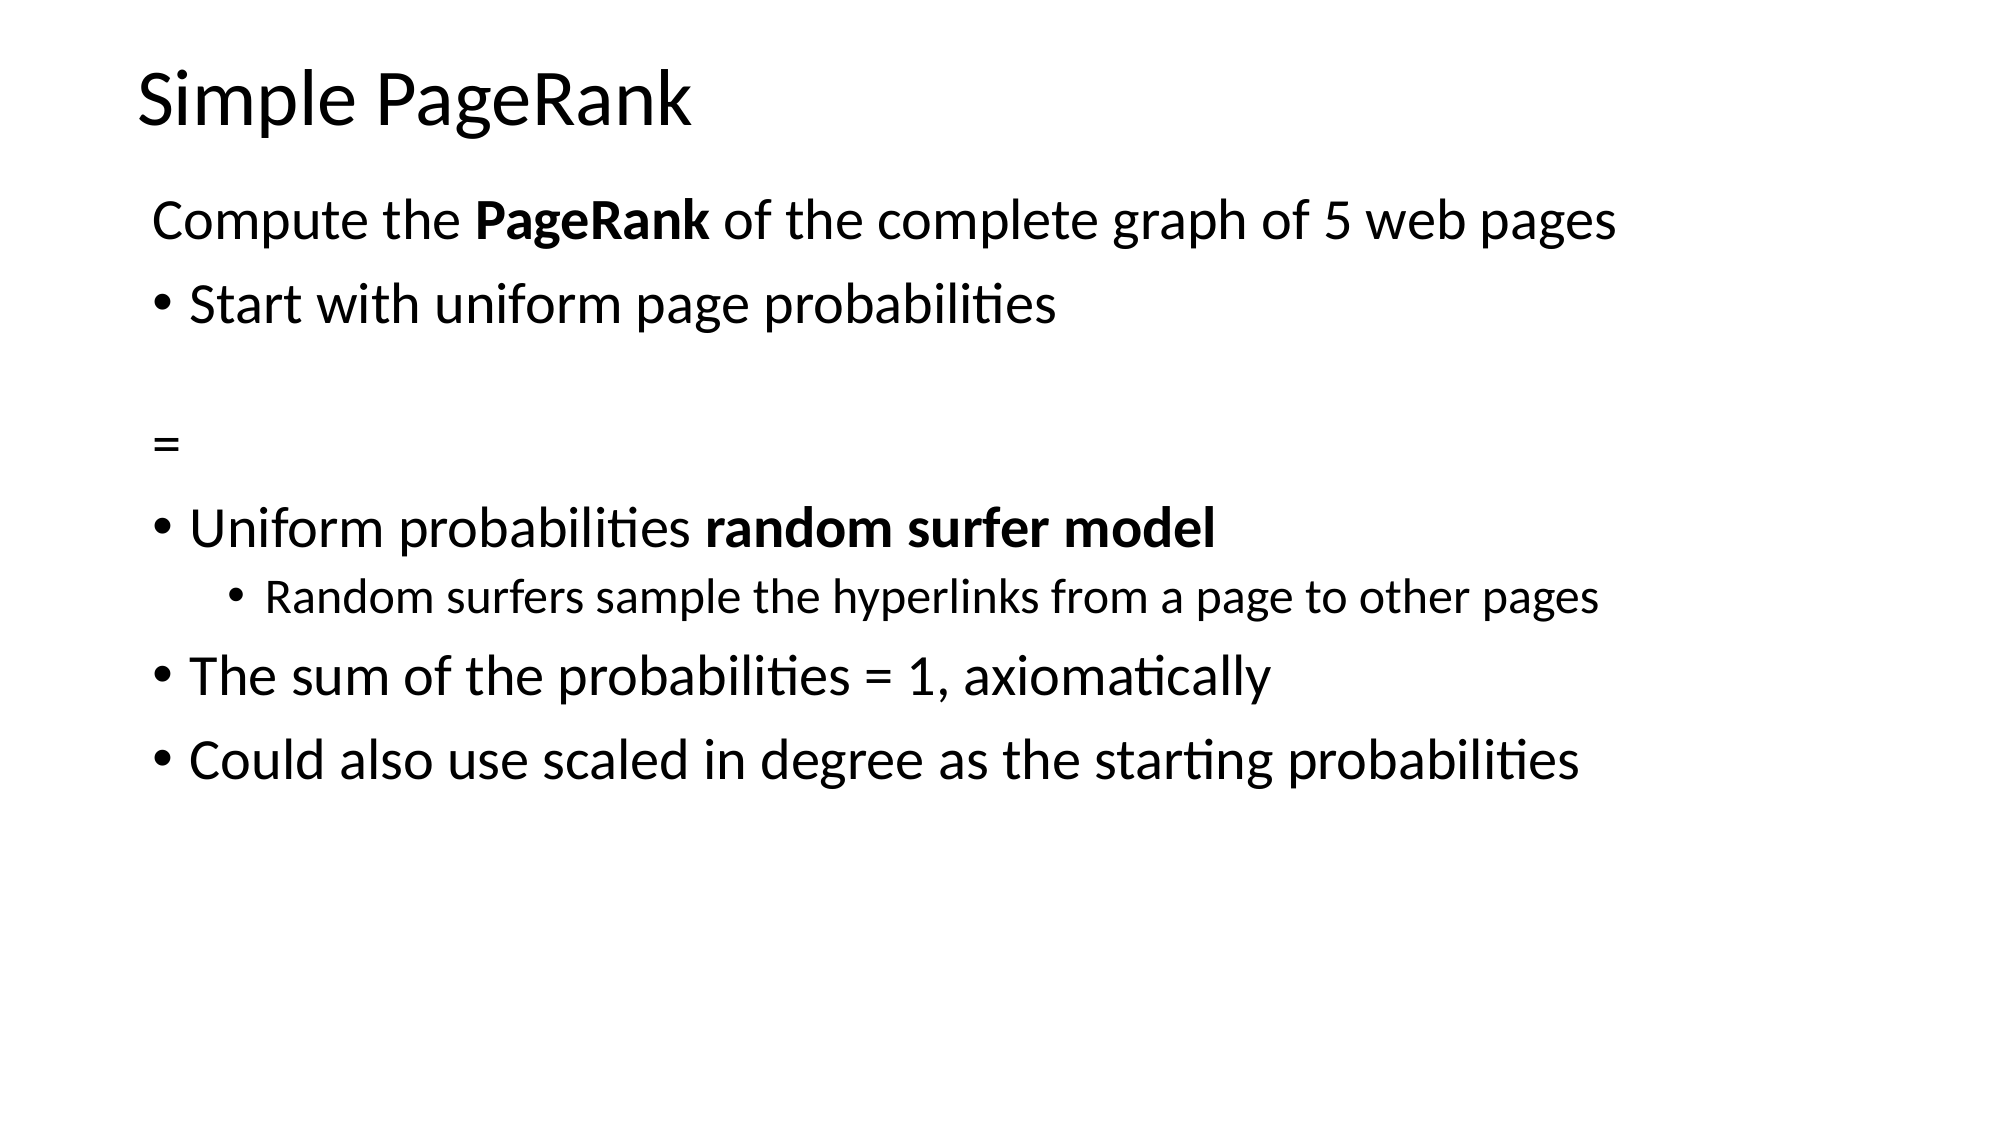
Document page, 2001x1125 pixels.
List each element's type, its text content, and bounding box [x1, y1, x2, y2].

title Simple PageRank [122, 47, 1848, 151]
